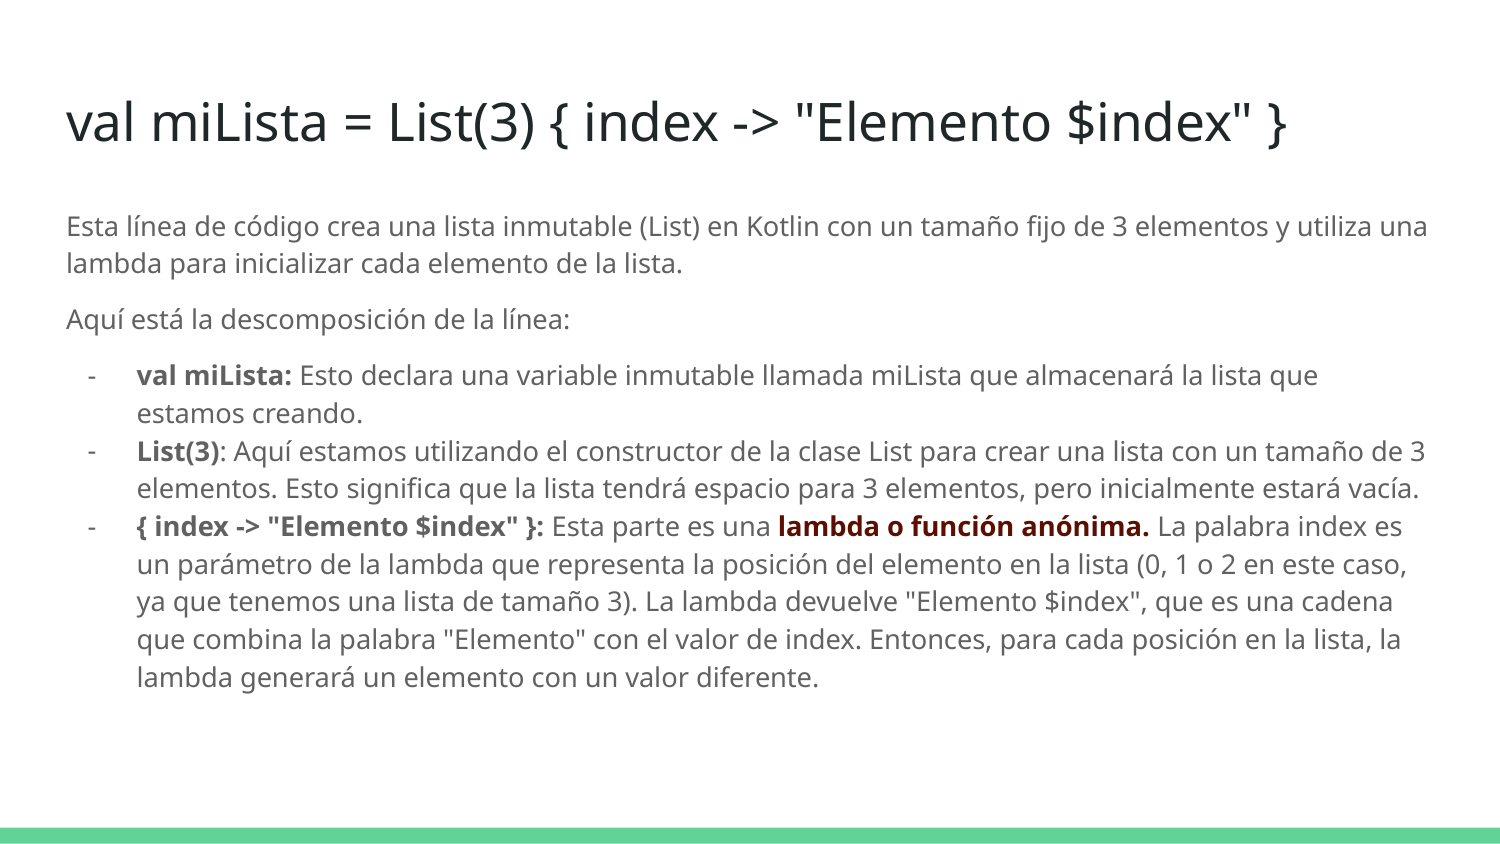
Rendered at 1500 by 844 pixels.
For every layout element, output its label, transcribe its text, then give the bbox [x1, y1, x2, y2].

title val miLista = List(3) { index -> "Elemento $index" } [51, 72, 1449, 167]
list Esta línea de código crea una lista inmutable (List) en Kotlin con un tamaño fijo de 3 elementos y utiliza una lambda para inicializar cada elemento de la lista. Aquí está la descomposición de la línea: val miLista: Esto declara una variable inmutable llamada miLista que almacenará la lista que estamos creando. List(3): Aquí estamos utilizando el constructor de la clase List para crear una lista con un tamaño de 3 elementos. Esto significa que la lista tendrá espacio para 3 elementos, pero inicialmente estará vacía. { index -> "Elemento $index" }: Esta parte es una lambda o función anónima. La palabra index es un parámetro de la lambda que representa la posición del elemento en la lista (0, 1 o 2 en este caso, ya que tenemos una lista de tamaño 3). La lambda devuelve "Elemento $index", que es una cadena que combina la palabra "Elemento" con el valor de index. Entonces, para cada posición en la lista, la lambda generará un elemento con un valor diferente. [51, 189, 1449, 750]
